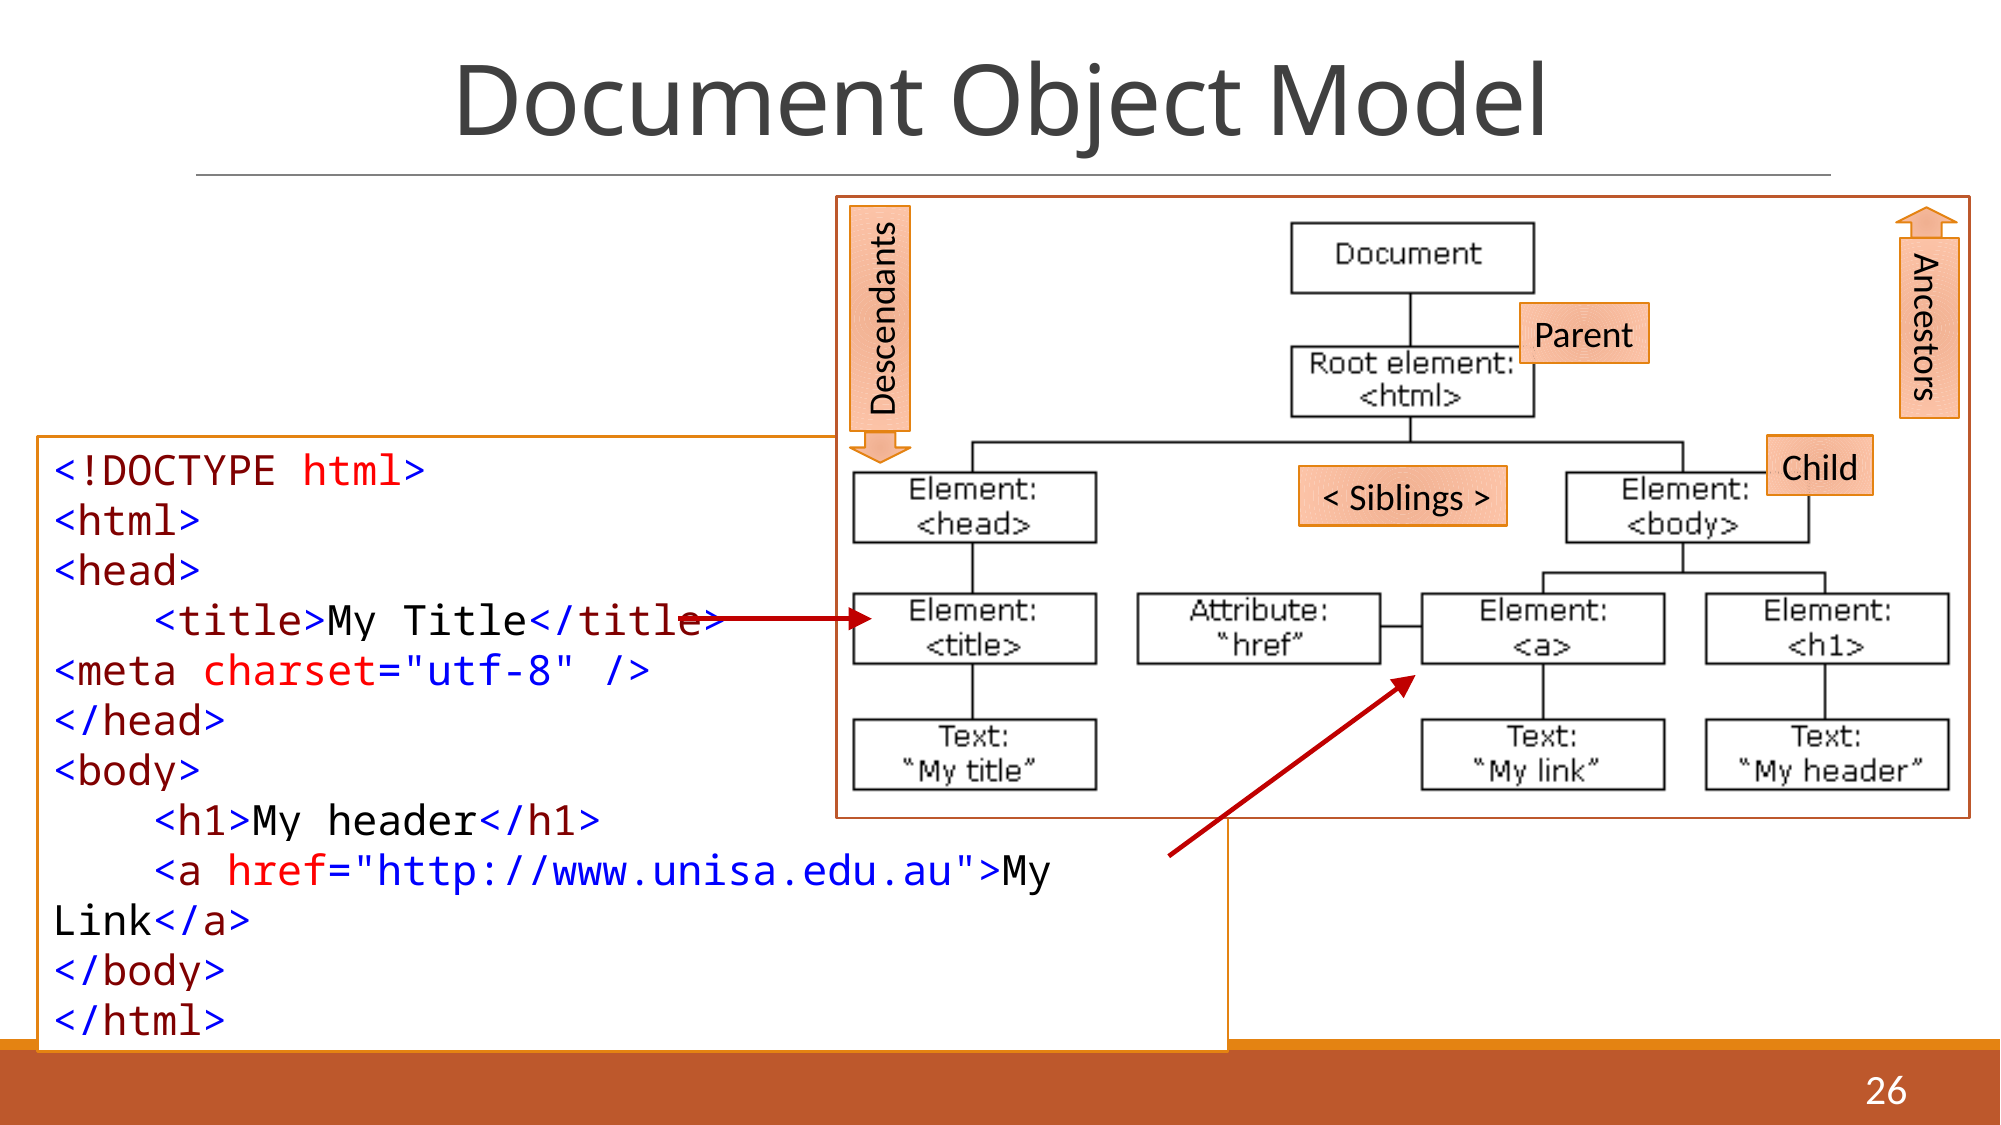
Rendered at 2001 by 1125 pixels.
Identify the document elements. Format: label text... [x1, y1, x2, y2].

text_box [1168, 674, 1417, 857]
text_box <!DOCTYPE html> <html> <head> <title>My Title</title> <meta charset="utf-8" /> </head> <body> <h1>My header</h1> <a href="http://www.unisa.edu.au">My Link</a> </body> </html> [36, 435, 1229, 1053]
title Document Object Model [79, 47, 1923, 163]
slide_number 26 [1707, 1057, 1923, 1118]
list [836, 197, 1969, 818]
